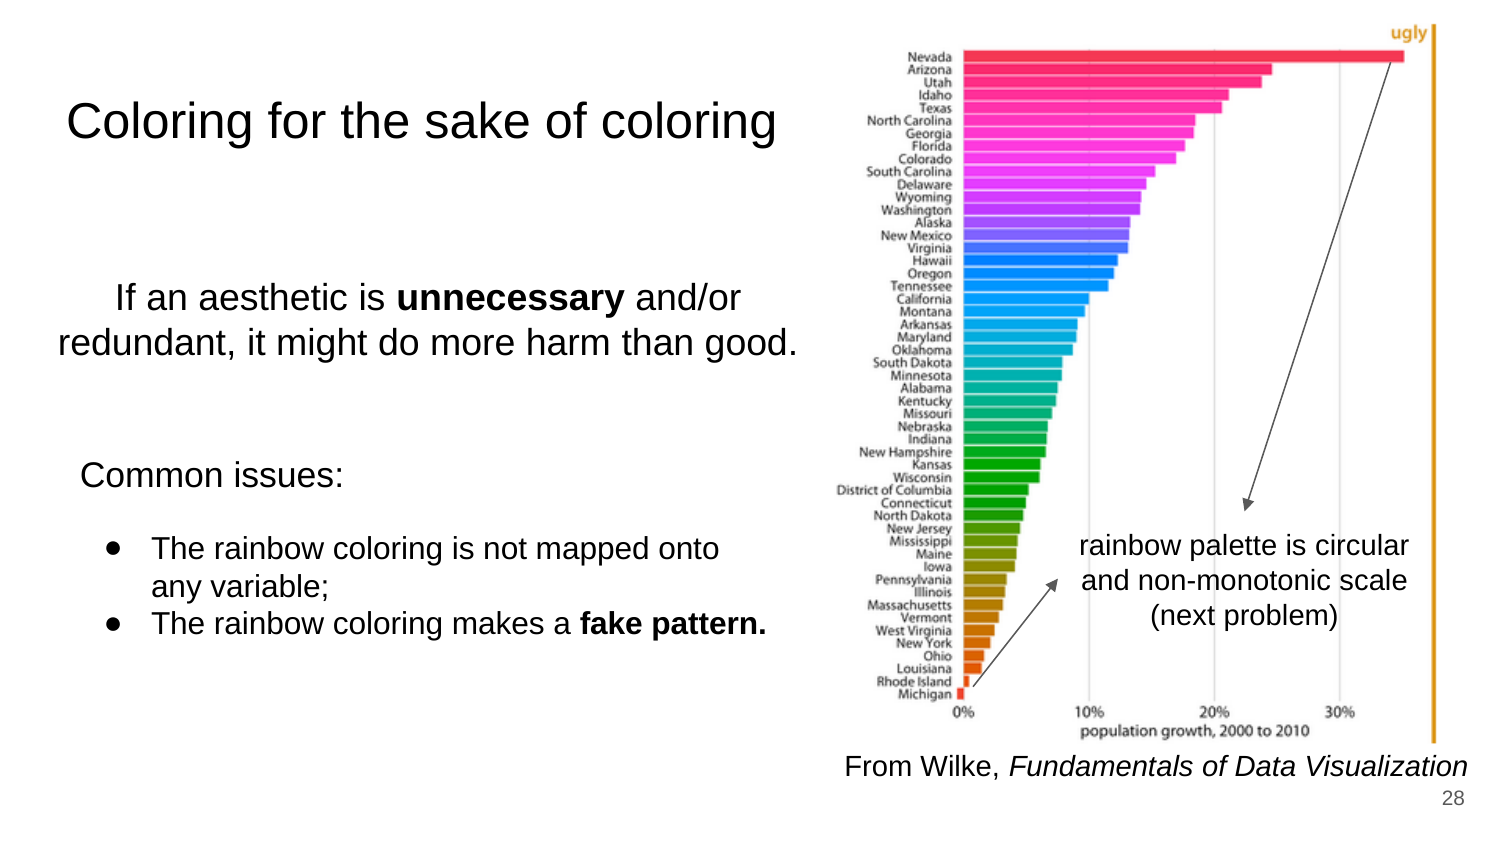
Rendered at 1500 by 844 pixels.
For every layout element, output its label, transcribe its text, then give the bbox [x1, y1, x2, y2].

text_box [1244, 61, 1391, 512]
title Coloring for the sake of coloring [51, 72, 824, 167]
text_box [972, 579, 1059, 687]
picture [829, 14, 1466, 753]
text_box From Wilke, Fundamentals of Data Visualization [829, 732, 1500, 798]
slide_number 28 [1389, 764, 1480, 830]
list Common issues: The rainbow coloring is not mapped onto any variable; The rainbow coloring makes a fake pattern. [64, 421, 788, 671]
text_box If an aesthetic is unnecessary and/or redundant, it might do more harm than good. [13, 265, 824, 371]
